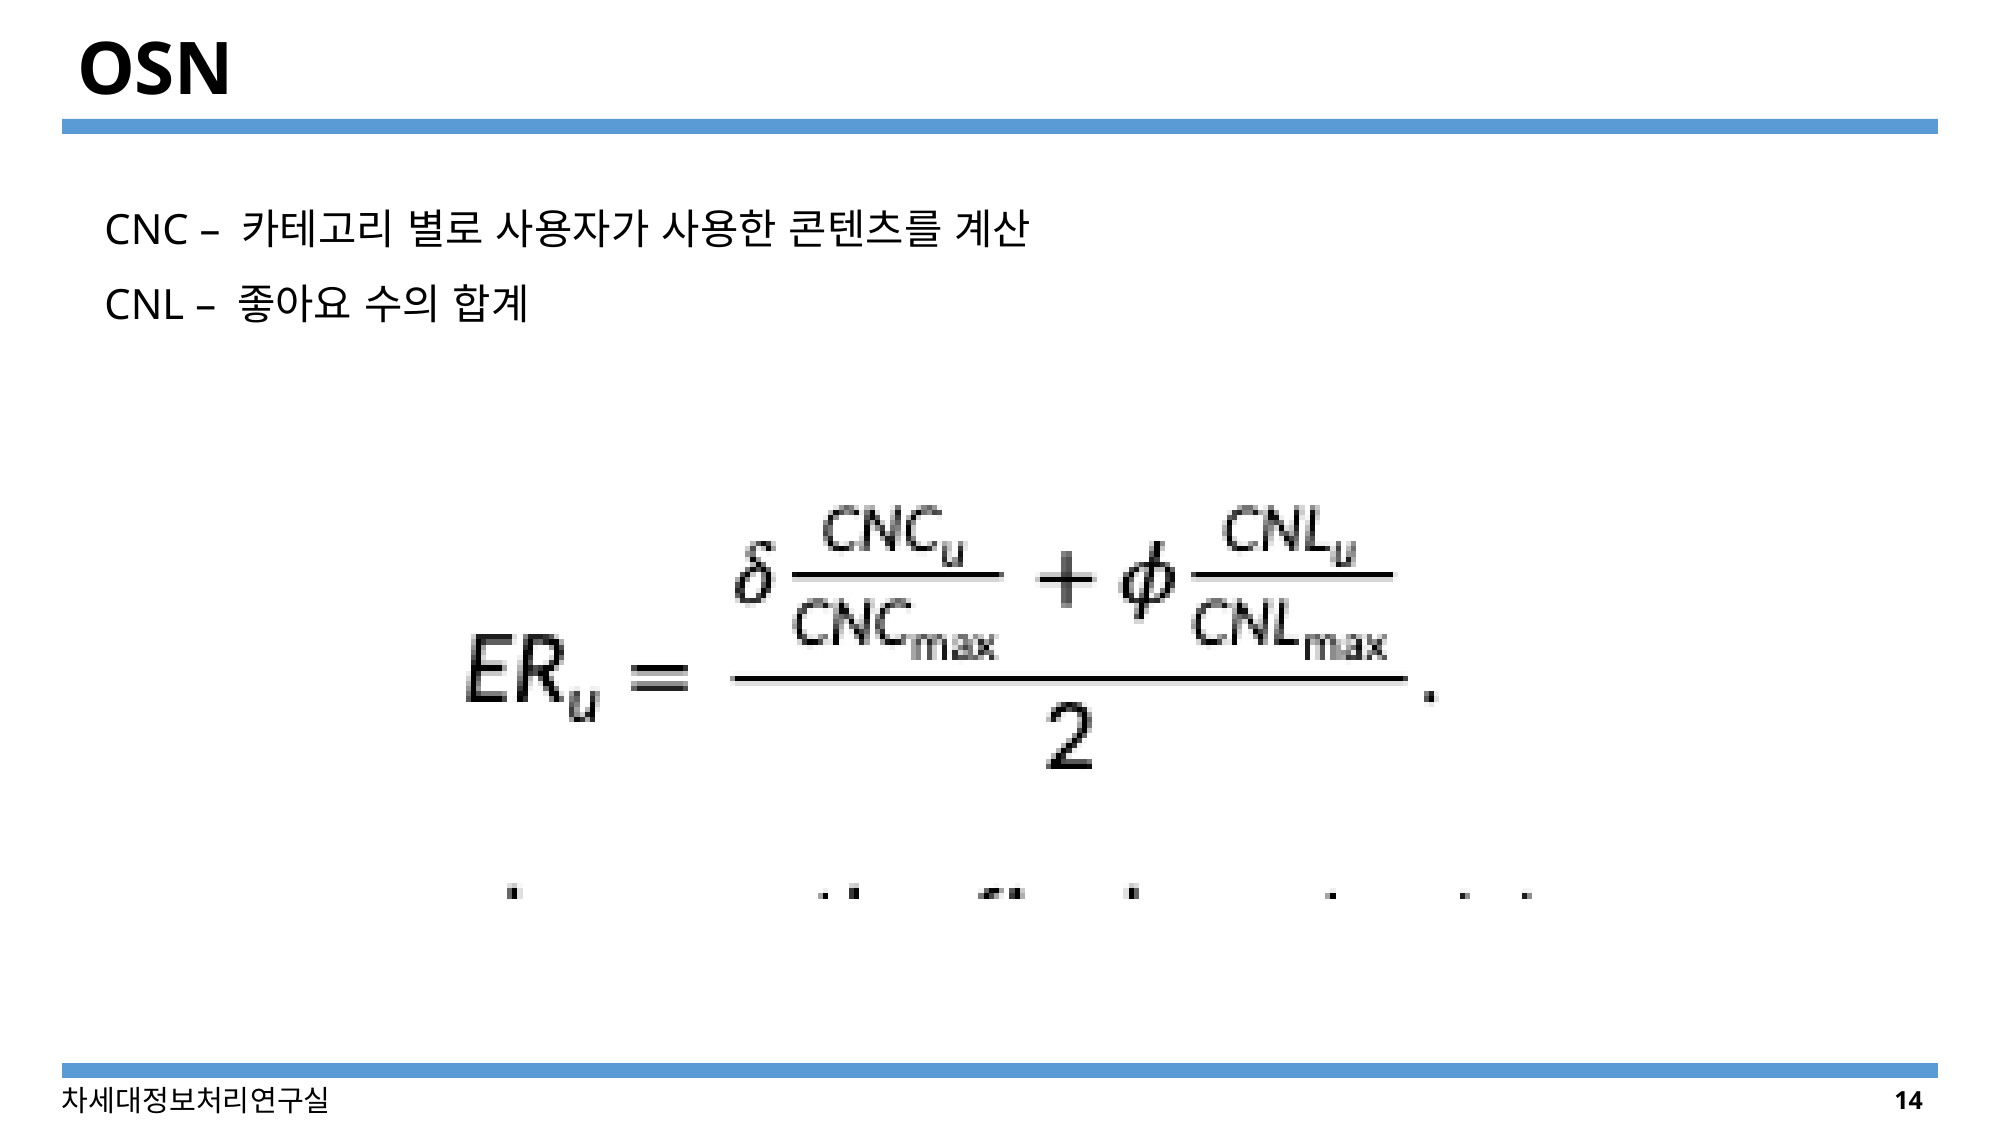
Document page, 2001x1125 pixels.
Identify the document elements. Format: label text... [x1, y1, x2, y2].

title OSN [62, 24, 1564, 118]
text_box CNC – 카테고리 별로 사용자가 사용한 콘텐츠를 계산 CNL – 좋아요 수의 합계 [89, 170, 1900, 786]
slide_number 14 [1487, 1079, 1938, 1125]
picture [404, 443, 1564, 899]
